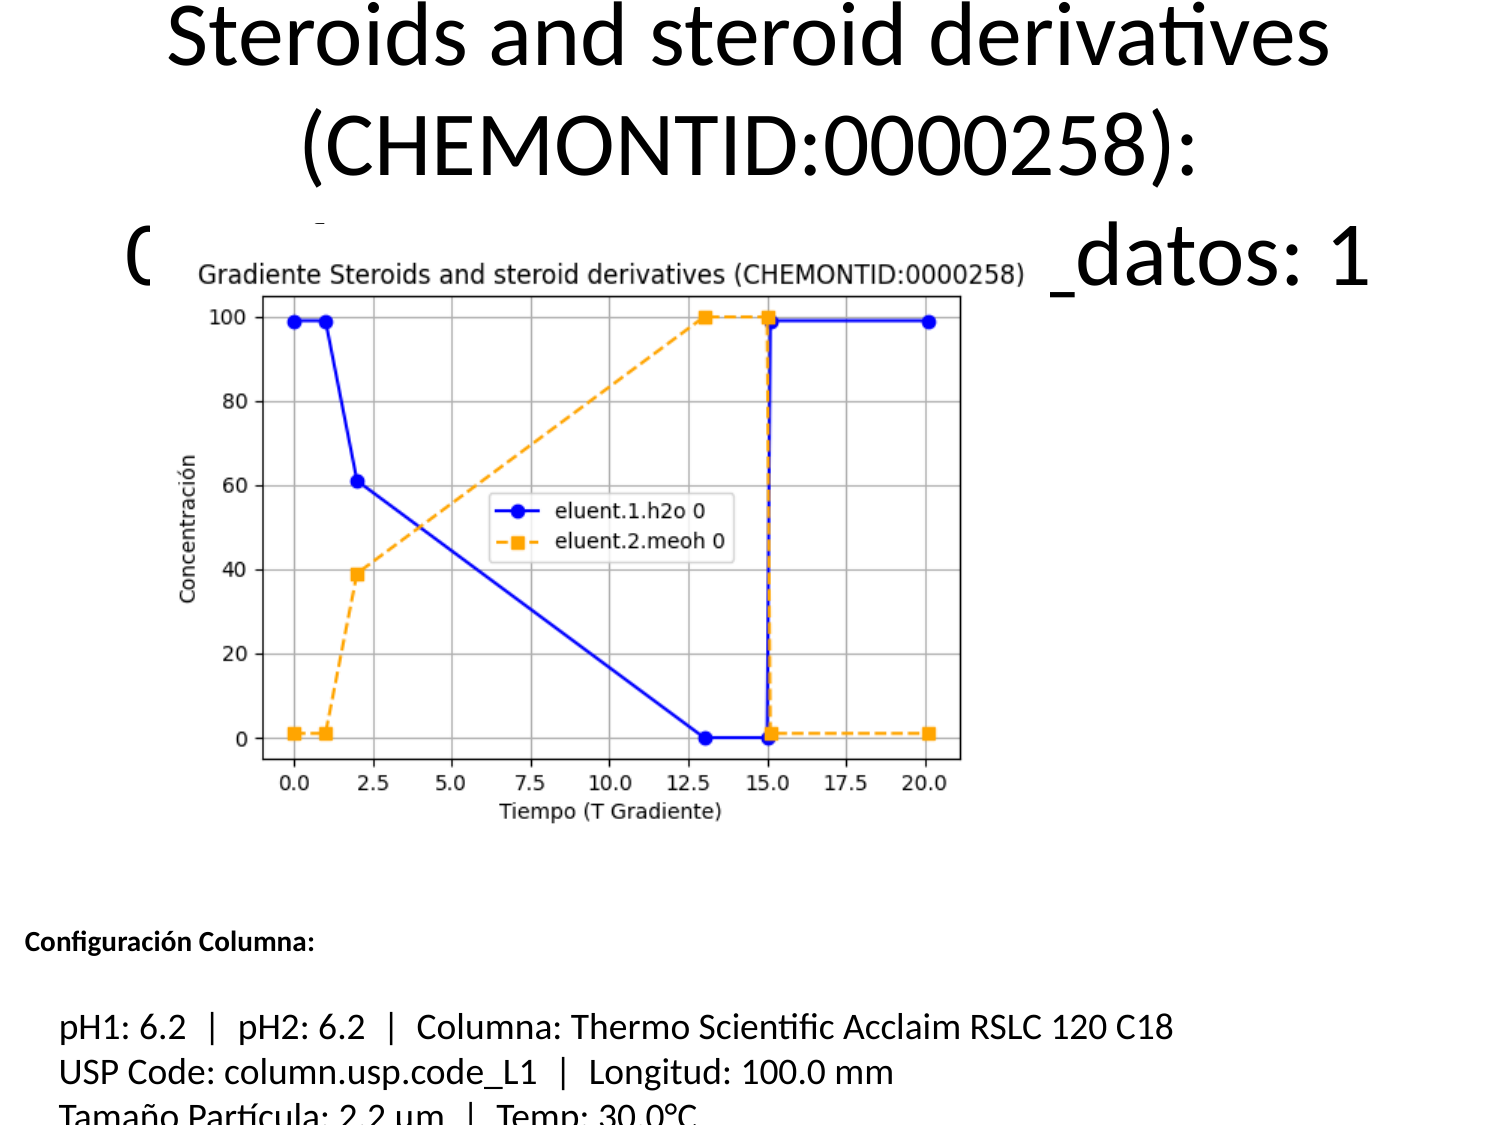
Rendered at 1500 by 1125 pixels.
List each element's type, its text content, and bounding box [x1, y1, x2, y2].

title Steroids and steroid derivatives (CHEMONTID:0000258): 0.1965073275242254, n_datos: 1 [75, 45, 1425, 233]
text_box Configuración Columna: pH1: 6.2 | pH2: 6.2 | Columna: Thermo Scientific Acclaim RSLC 120 C18 USP Code: column.usp.code_L1 | Longitud: 100.0 mm Tamaño Partícula: 2.2 µm | Temp: 30.0°C Flujo: 0.2 mL/min | T0: 1.1025 min [10, 869, 1190, 1125]
picture [149, 224, 1051, 826]
